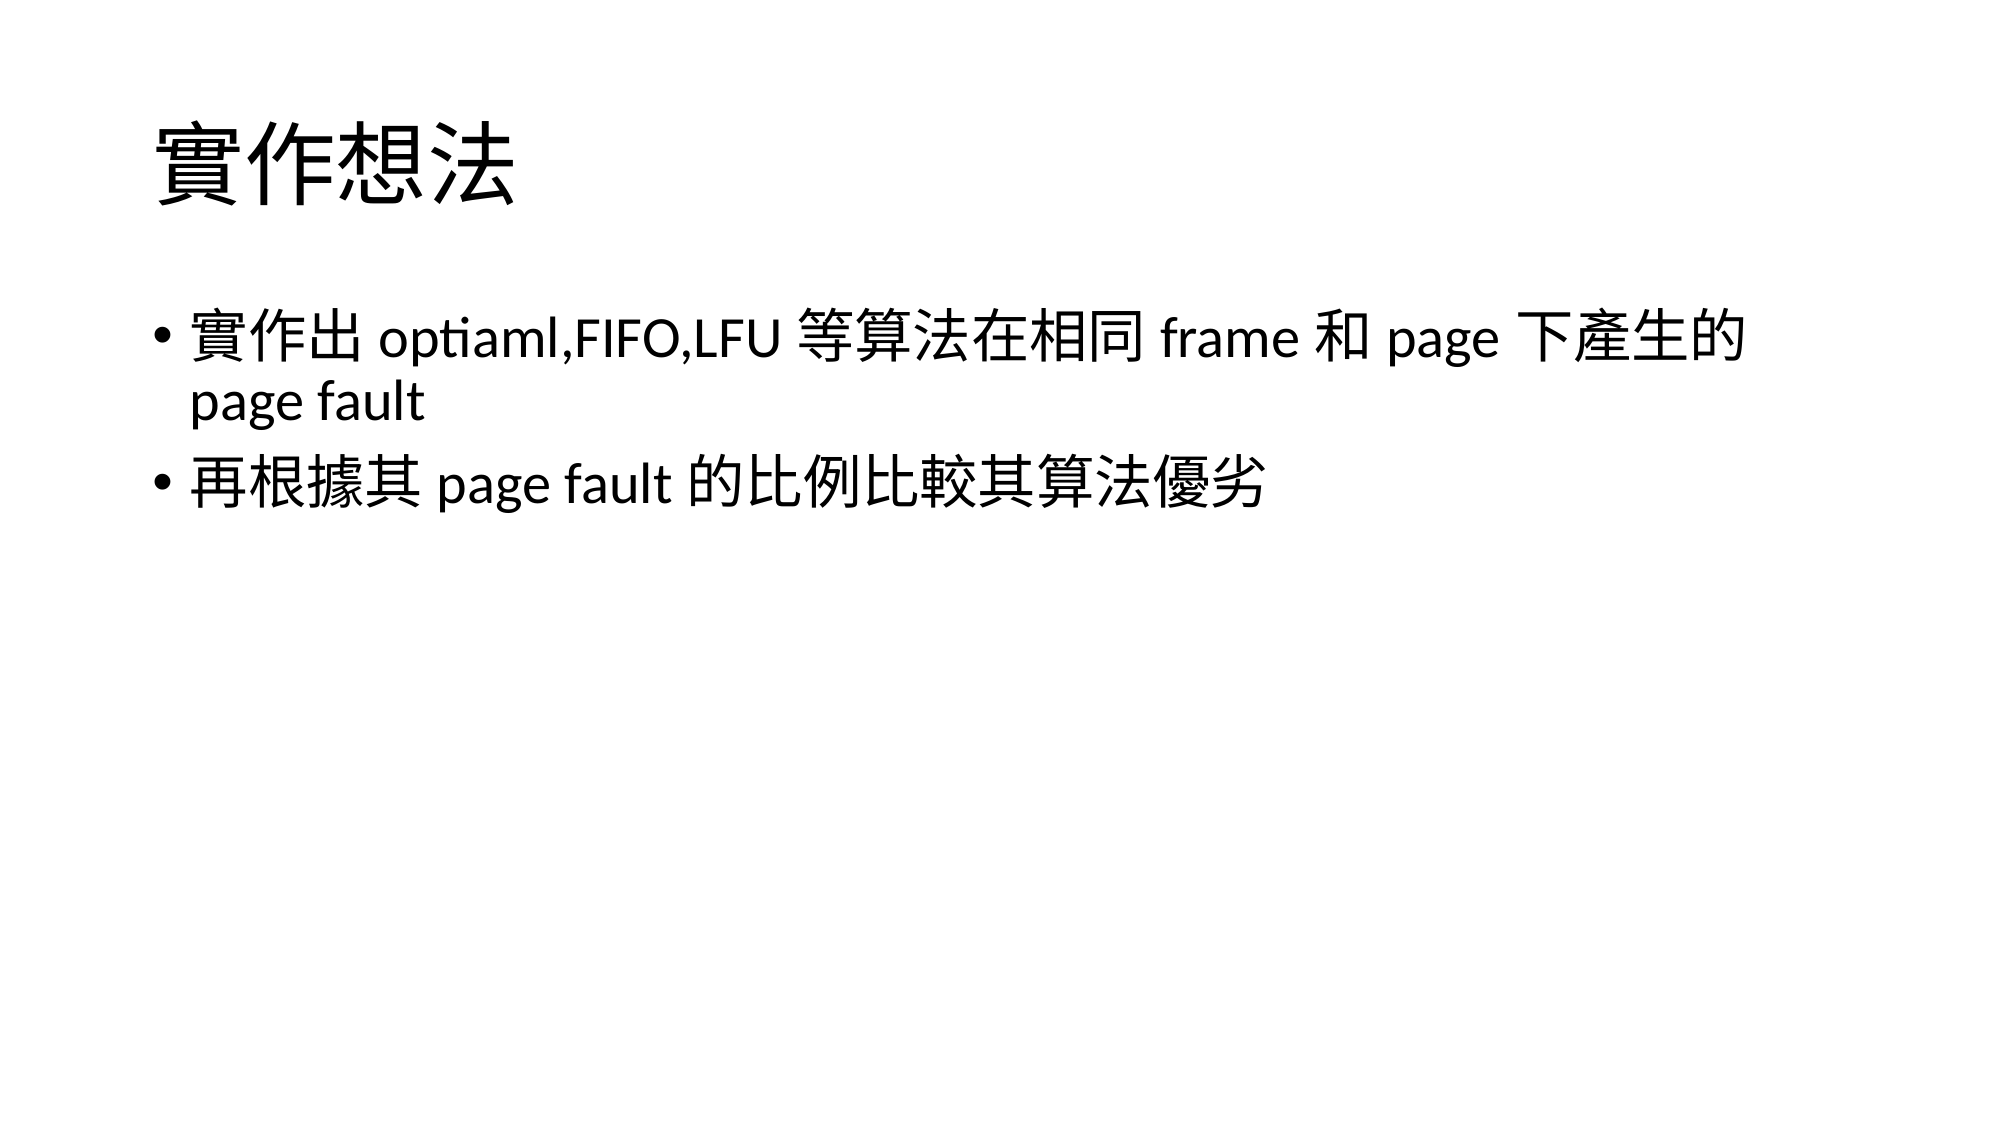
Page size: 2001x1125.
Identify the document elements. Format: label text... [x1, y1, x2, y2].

list 實作出optiaml,FIFO,LFU等算法在相同frame和page下產生的page fault 再根據其page fault的比例比較其算法優劣 [137, 299, 1863, 1014]
title 實作想法 [137, 59, 1863, 278]
